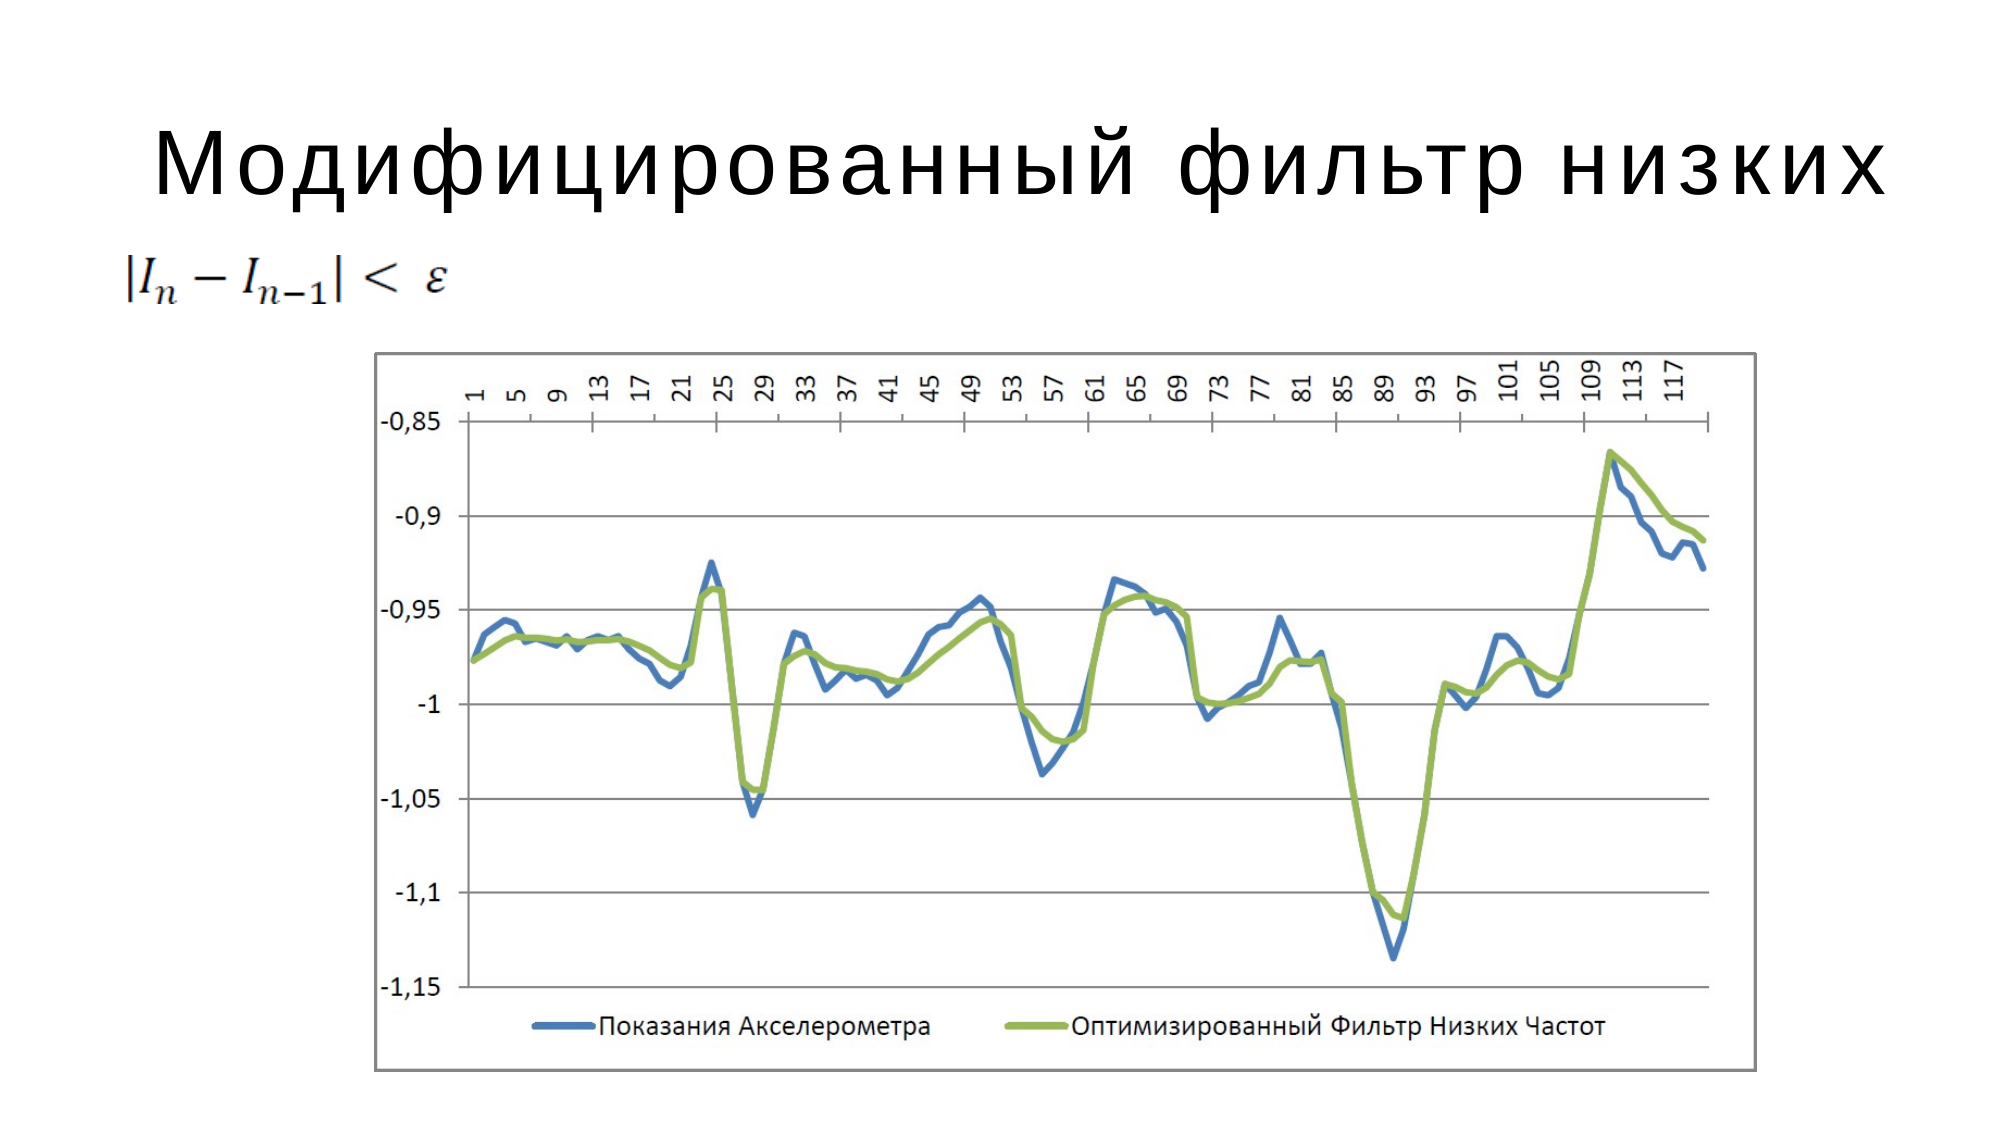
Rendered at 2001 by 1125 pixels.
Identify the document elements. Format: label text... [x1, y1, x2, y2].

text_box [374, 352, 1757, 1072]
text_box [127, 255, 448, 304]
title Модифицированный фильтр низких [150, 100, 1909, 291]
